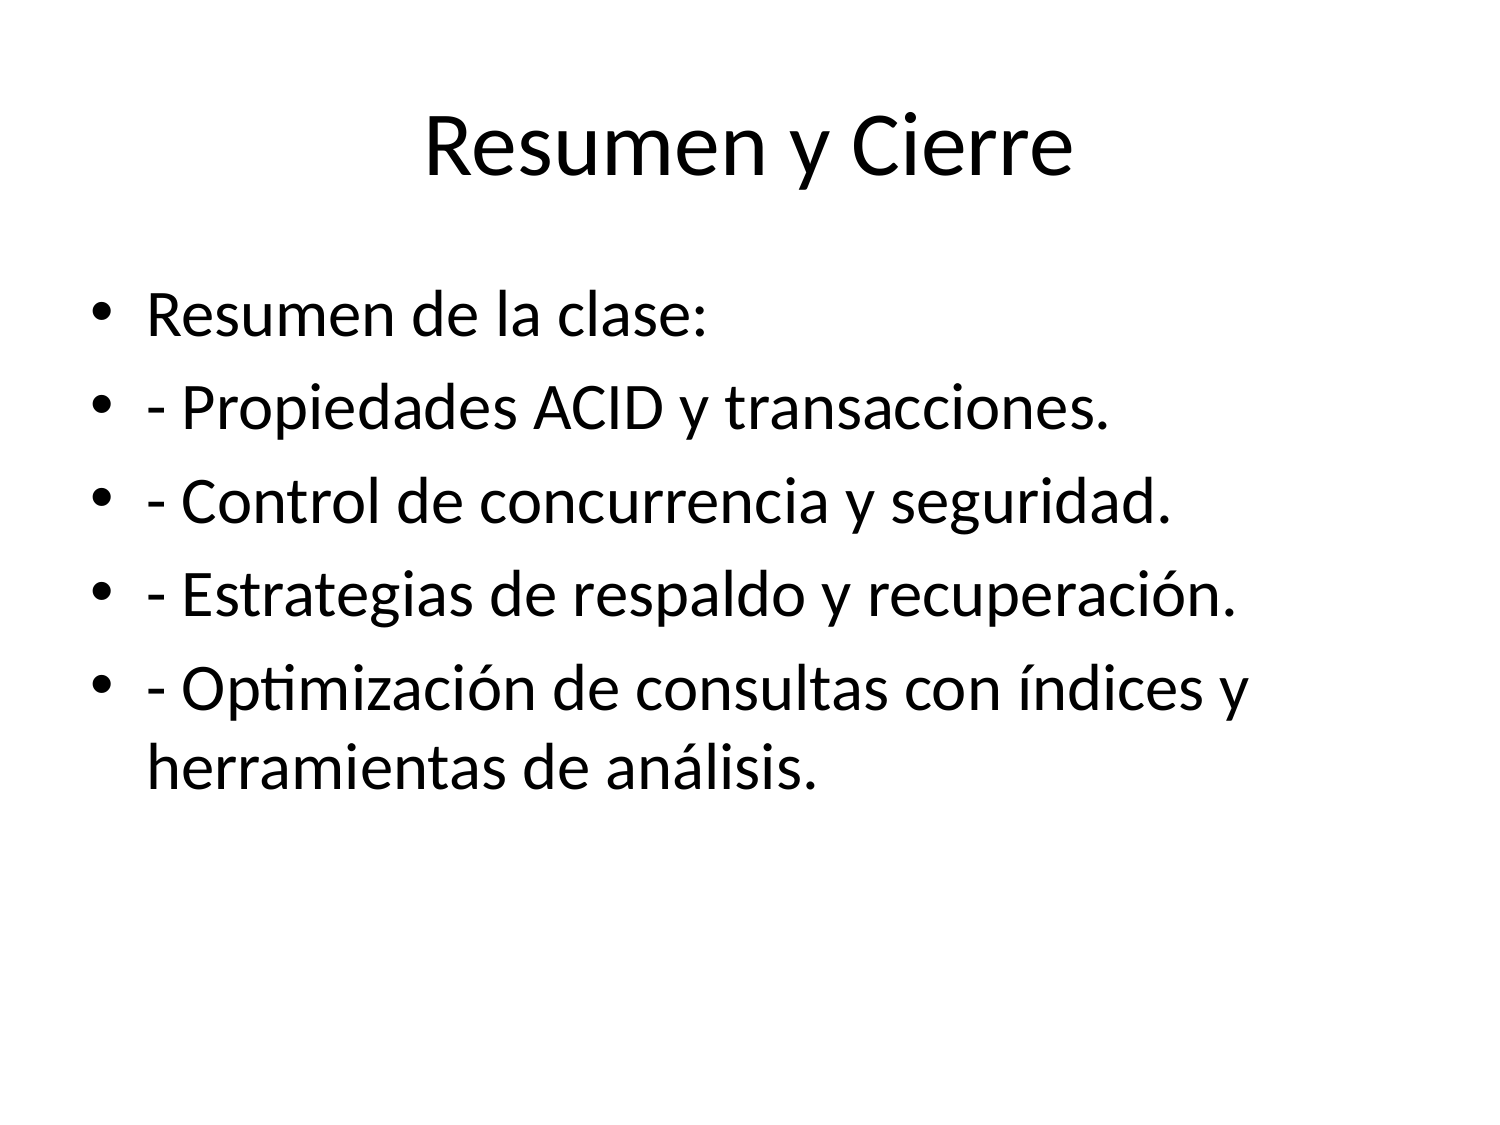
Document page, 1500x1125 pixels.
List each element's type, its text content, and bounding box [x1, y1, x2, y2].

title Resumen y Cierre [75, 45, 1425, 233]
list Resumen de la clase: - Propiedades ACID y transacciones. - Control de concurrencia y seguridad. - Estrategias de respaldo y recuperación. - Optimización de consultas con índices y herramientas de análisis. [75, 262, 1425, 1005]
